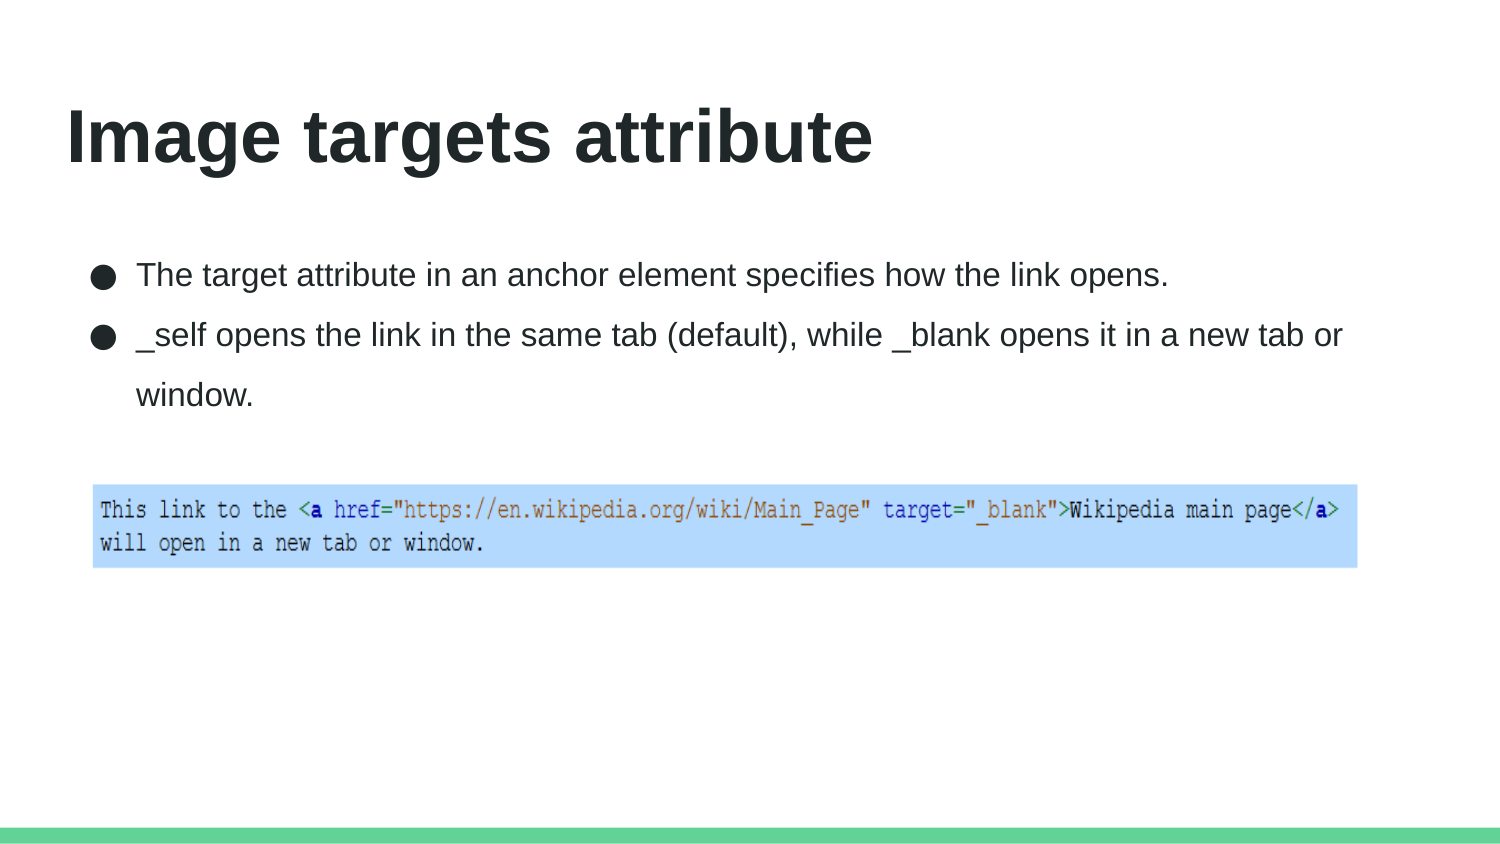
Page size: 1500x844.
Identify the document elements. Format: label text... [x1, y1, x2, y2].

picture [73, 461, 1372, 606]
title Image targets attribute [51, 72, 1449, 167]
list The target attribute in an anchor element specifies how the link opens. _self opens the link in the same tab (default), while _blank opens it in a new tab or window. [74, 88, 1449, 579]
